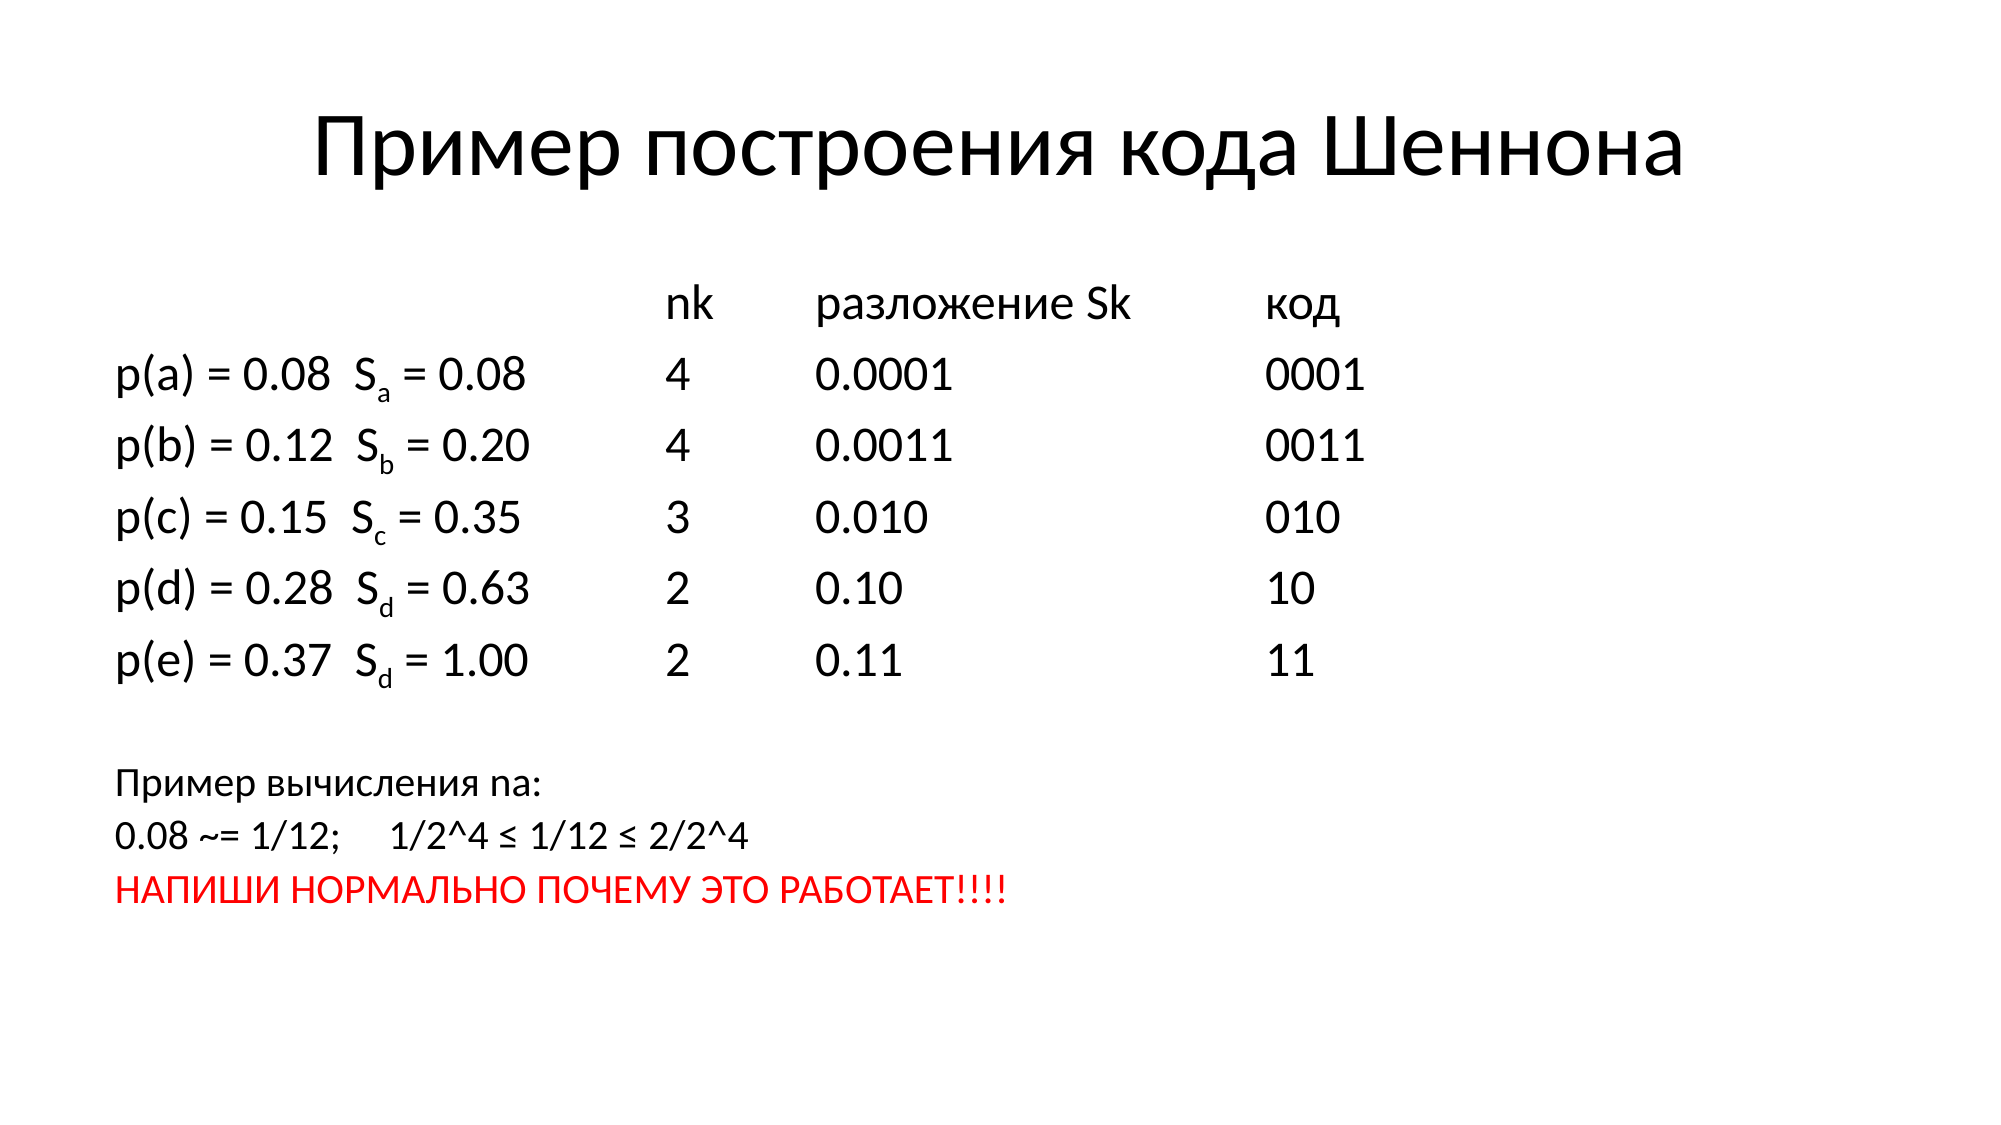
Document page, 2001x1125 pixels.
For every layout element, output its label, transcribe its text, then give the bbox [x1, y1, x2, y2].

list nk разложение Sk код p(a) = 0.08 Sa = 0.08 4 0.0001 0001 p(b) = 0.12 Sb = 0.20 4 0.0011 0011 p(c) = 0.15 Sc = 0.35 3 0.010 010 p(d) = 0.28 Sd = 0.63 2 0.10 10 p(e) = 0.37 Sd = 1.00 2 0.11 11 Пример вычисления na: 0.08 ~= 1/12; 1/2^4 ≤ 1/12 ≤ 2/2^4 НАПИШИ НОРМАЛЬНО ПОЧЕМУ ЭТО РАБОТАЕТ!!!! [99, 262, 1900, 1005]
title Пример построения кода Шеннона [99, 45, 1900, 233]
